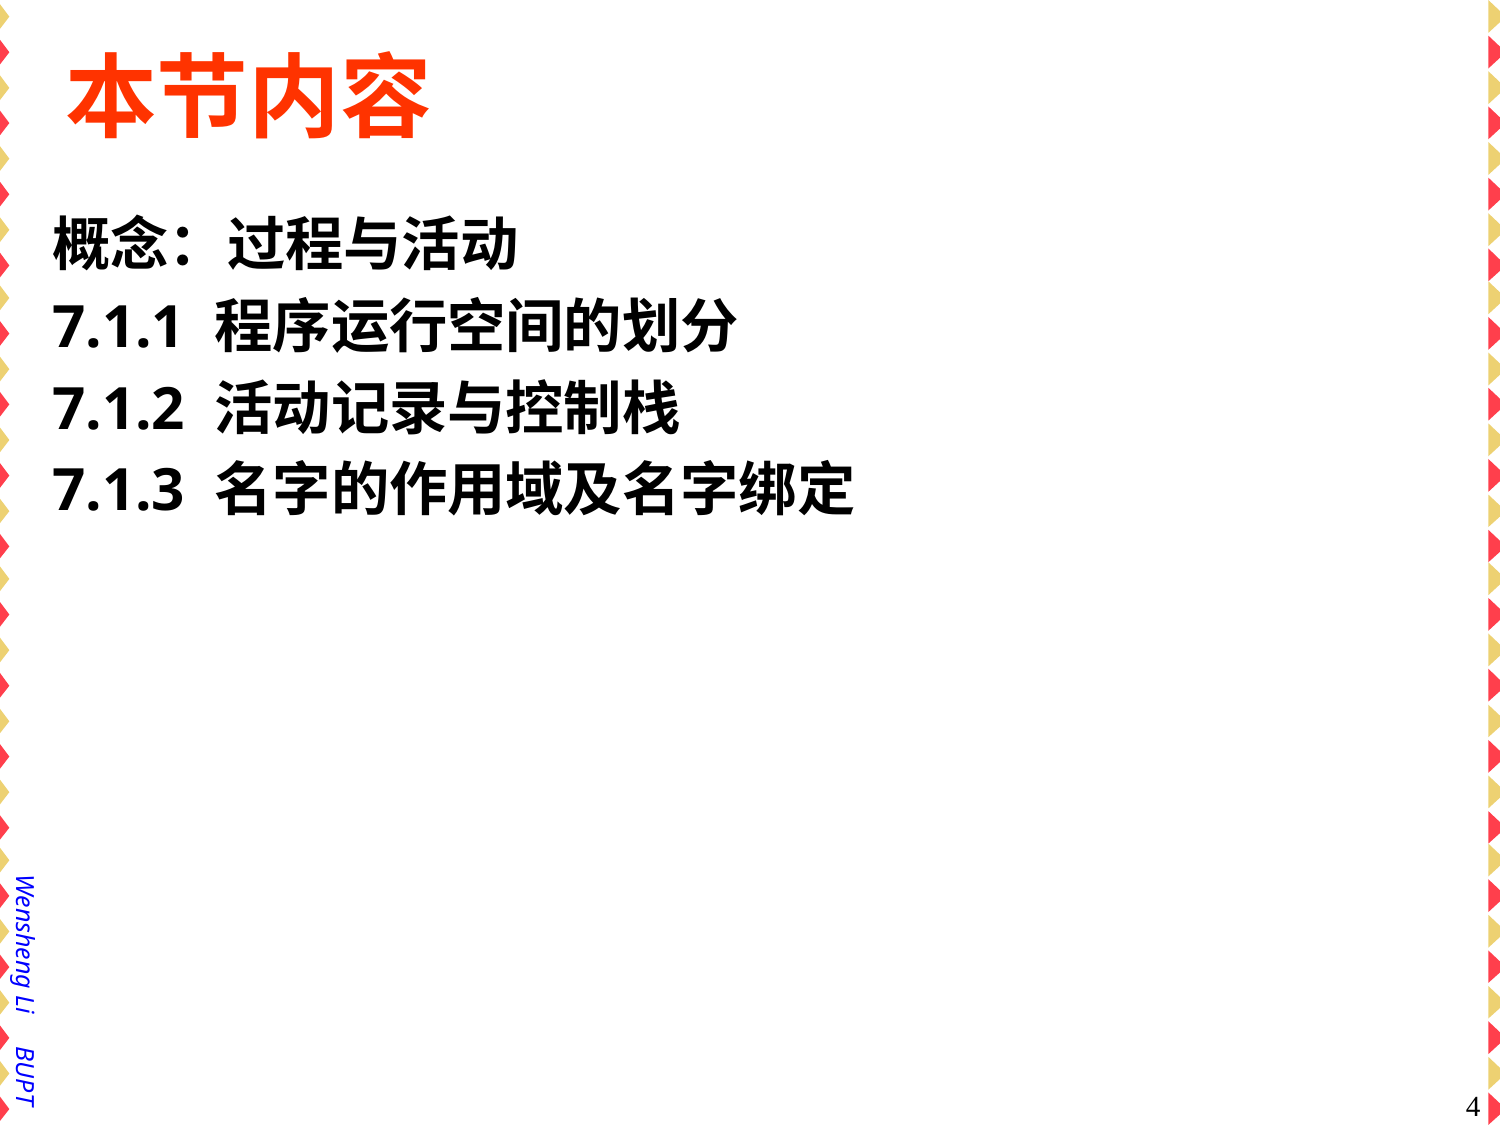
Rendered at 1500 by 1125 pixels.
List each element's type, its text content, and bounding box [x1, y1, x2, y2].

title 本节内容 [50, 24, 1463, 163]
slide_number 4 [1370, 1079, 1496, 1124]
list 概念：过程与活动 7.1.1 程序运行空间的划分 7.1.2 活动记录与控制栈 7.1.3 名字的作用域及名字绑定 [37, 200, 1463, 1050]
